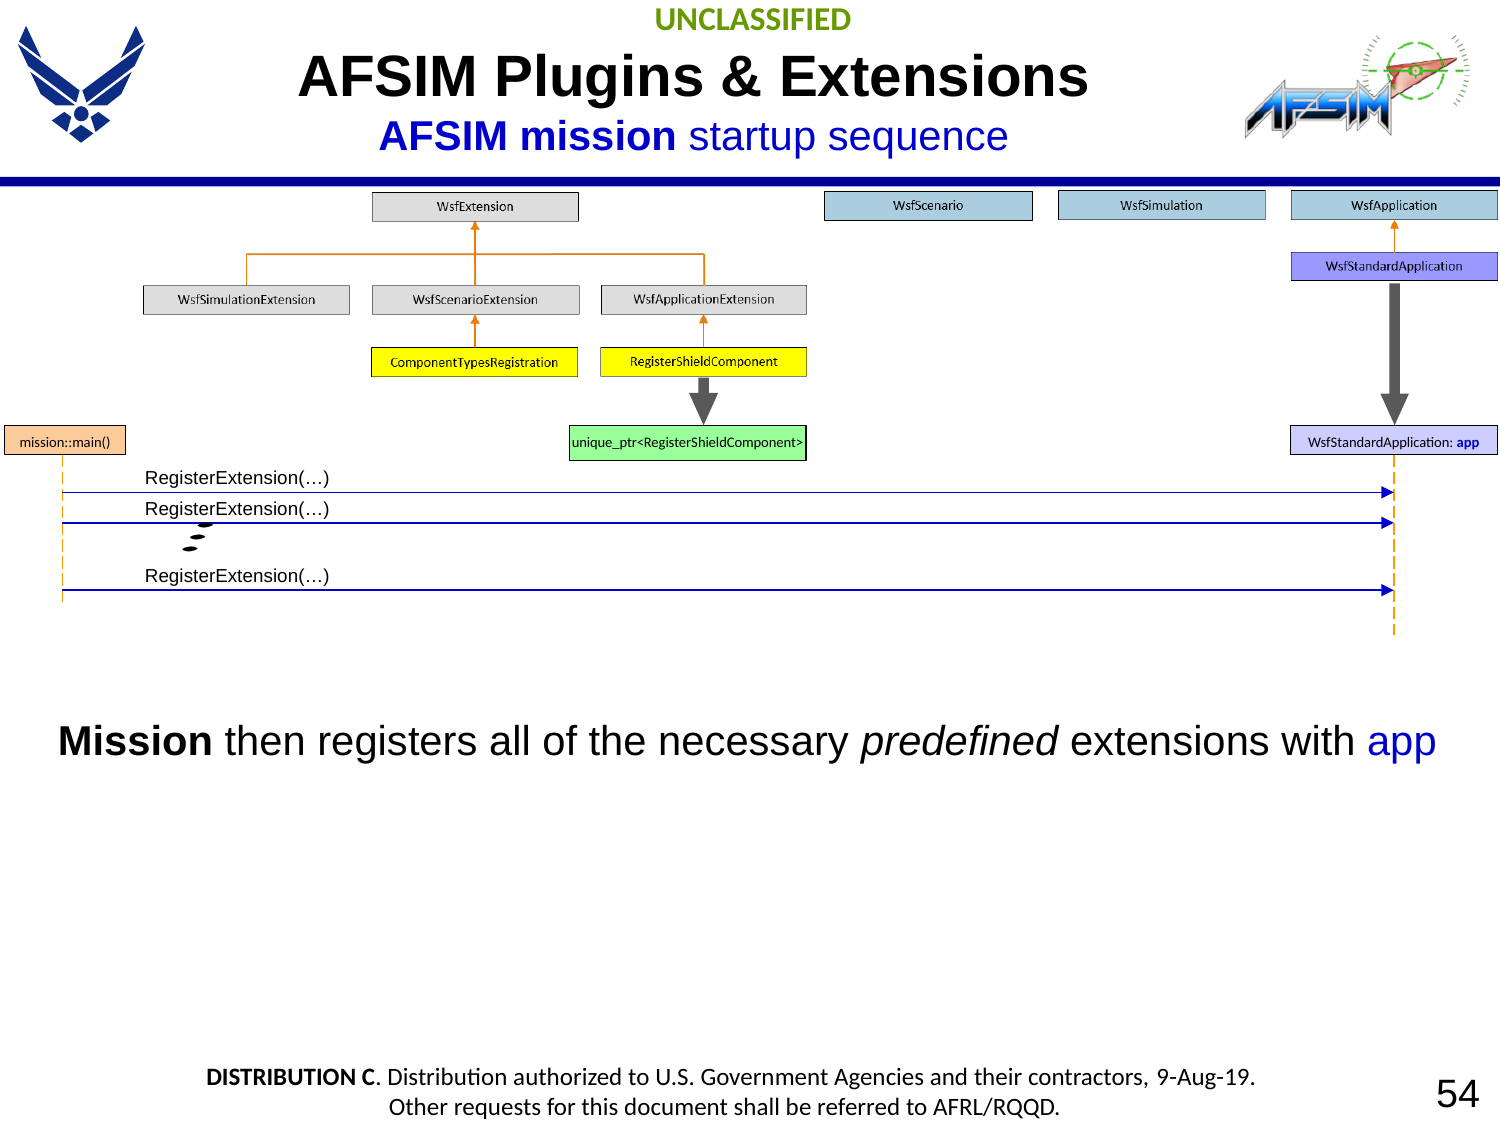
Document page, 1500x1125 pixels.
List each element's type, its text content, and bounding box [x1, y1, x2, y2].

picture [143, 192, 807, 379]
text_box RegisterExtension(…) [130, 458, 345, 488]
text_box mission::main() [2, 423, 128, 456]
text_box [687, 387, 721, 424]
picture [1238, 22, 1483, 147]
text_box WsfStandardApplication: app [1288, 423, 1499, 456]
text_box [1378, 291, 1411, 428]
title AFSIM Plugins & Extensions AFSIM mission startup sequence [150, 4, 1238, 193]
picture [824, 190, 1498, 283]
text_box RegisterExtension(…) [130, 501, 345, 521]
text_box unique_ptr<RegisterShieldComponent> [567, 424, 808, 462]
text_box RegisterExtension(…) [130, 556, 345, 589]
list Mission then registers all of the necessary predefined extensions with app [0, 694, 1458, 833]
